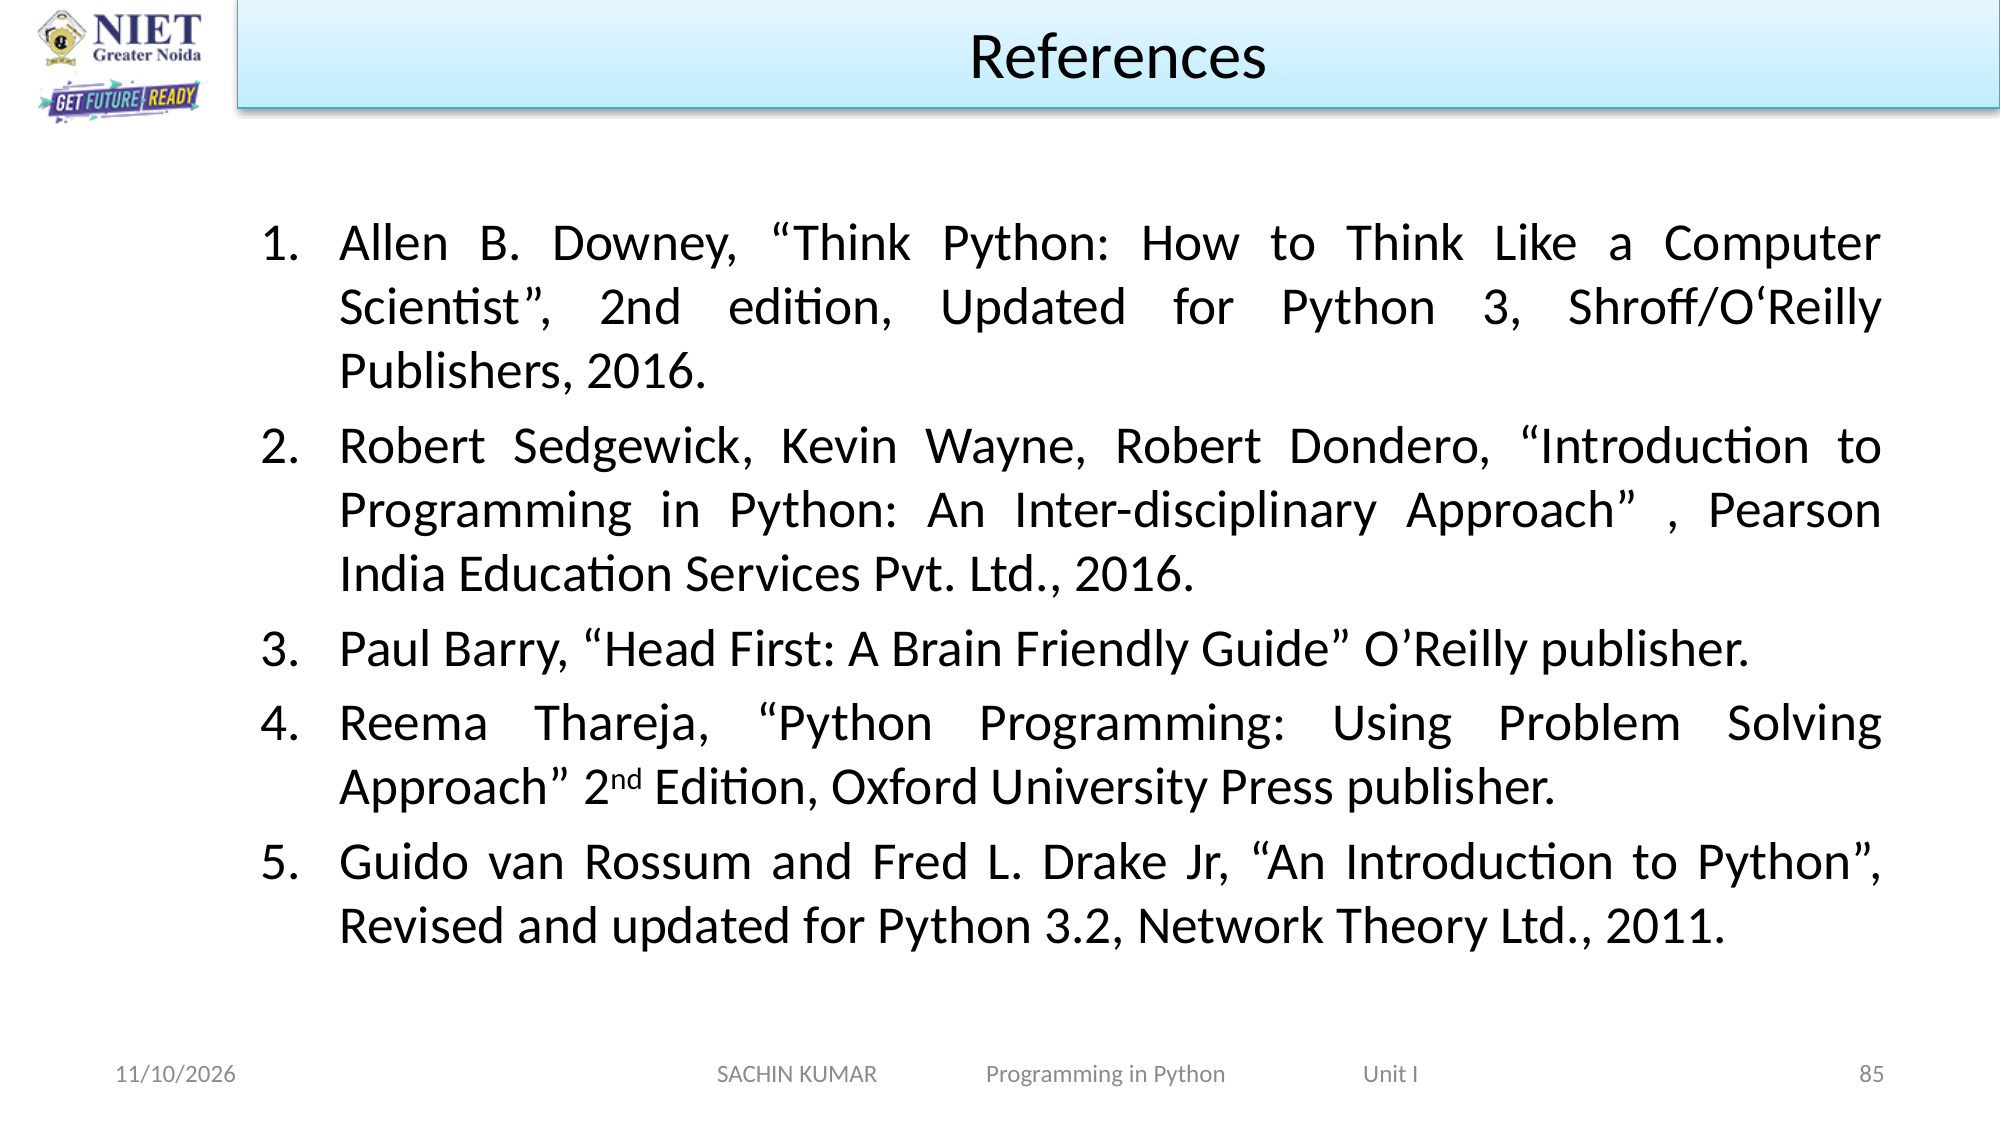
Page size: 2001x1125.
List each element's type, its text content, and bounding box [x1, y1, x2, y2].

slide_number 85 [1433, 1042, 1900, 1103]
text_box References [238, 0, 2000, 109]
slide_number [99, 1042, 567, 1103]
picture [0, 0, 238, 135]
list Allen B. Downey, “Think Python: How to Think Like a Computer Scientist”, 2nd edition, Updated for Python 3, Shroff/O‘Reilly Publishers, 2016. Robert Sedgewick, Kevin Wayne, Robert Dondero, “Introduction to Programming in Python: An Inter-disciplinary Approach” , Pearson India Education Services Pvt. Ltd., 2016. Paul Barry, “Head First: A Brain Friendly Guide” O’Reilly publisher. Reema Thareja, “Python Programming: Using Problem Solving Approach” 2nd Edition, Oxford University Press publisher. Guido van Rossum and Fred L. Drake Jr, “An Introduction to Python”, Revised and updated for Python 3.2, Network Theory Ltd., 2011. [245, 200, 1900, 980]
footer SACHIN KUMAR Programming in Python Unit I [612, 1042, 1433, 1103]
